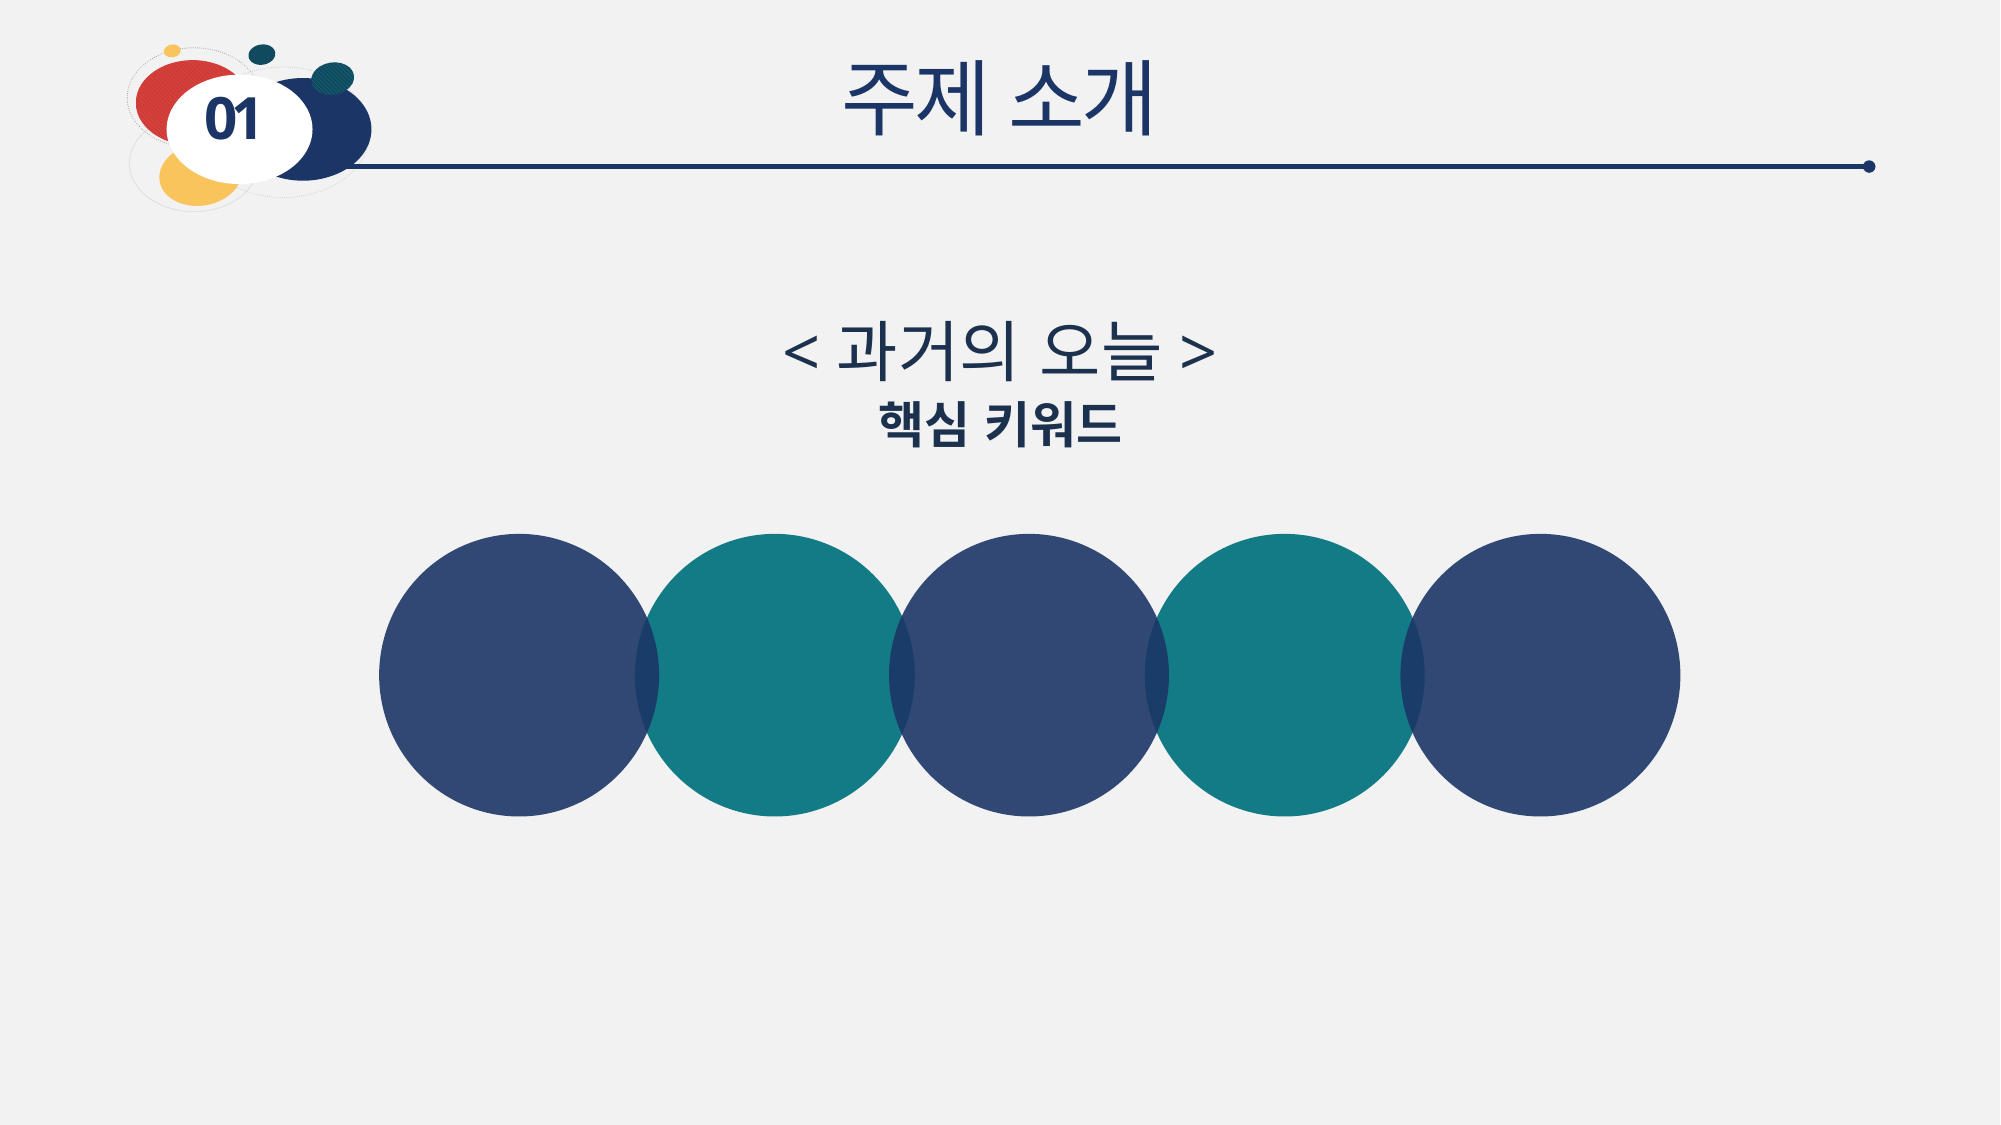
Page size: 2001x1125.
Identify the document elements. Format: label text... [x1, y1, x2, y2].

text_box 주제 소개 [499, 46, 1501, 127]
text_box 일기 [1398, 531, 1683, 819]
text_box 01 [189, 74, 280, 159]
text_box 역사 인물 [647, 531, 902, 819]
text_box 한국사 [886, 531, 1172, 819]
text_box 영어ver. 제공 [377, 531, 662, 819]
text_box 능동적 학습 [1157, 531, 1412, 819]
text_box <과거의 오늘> 핵심 키워드 [398, 304, 1602, 460]
